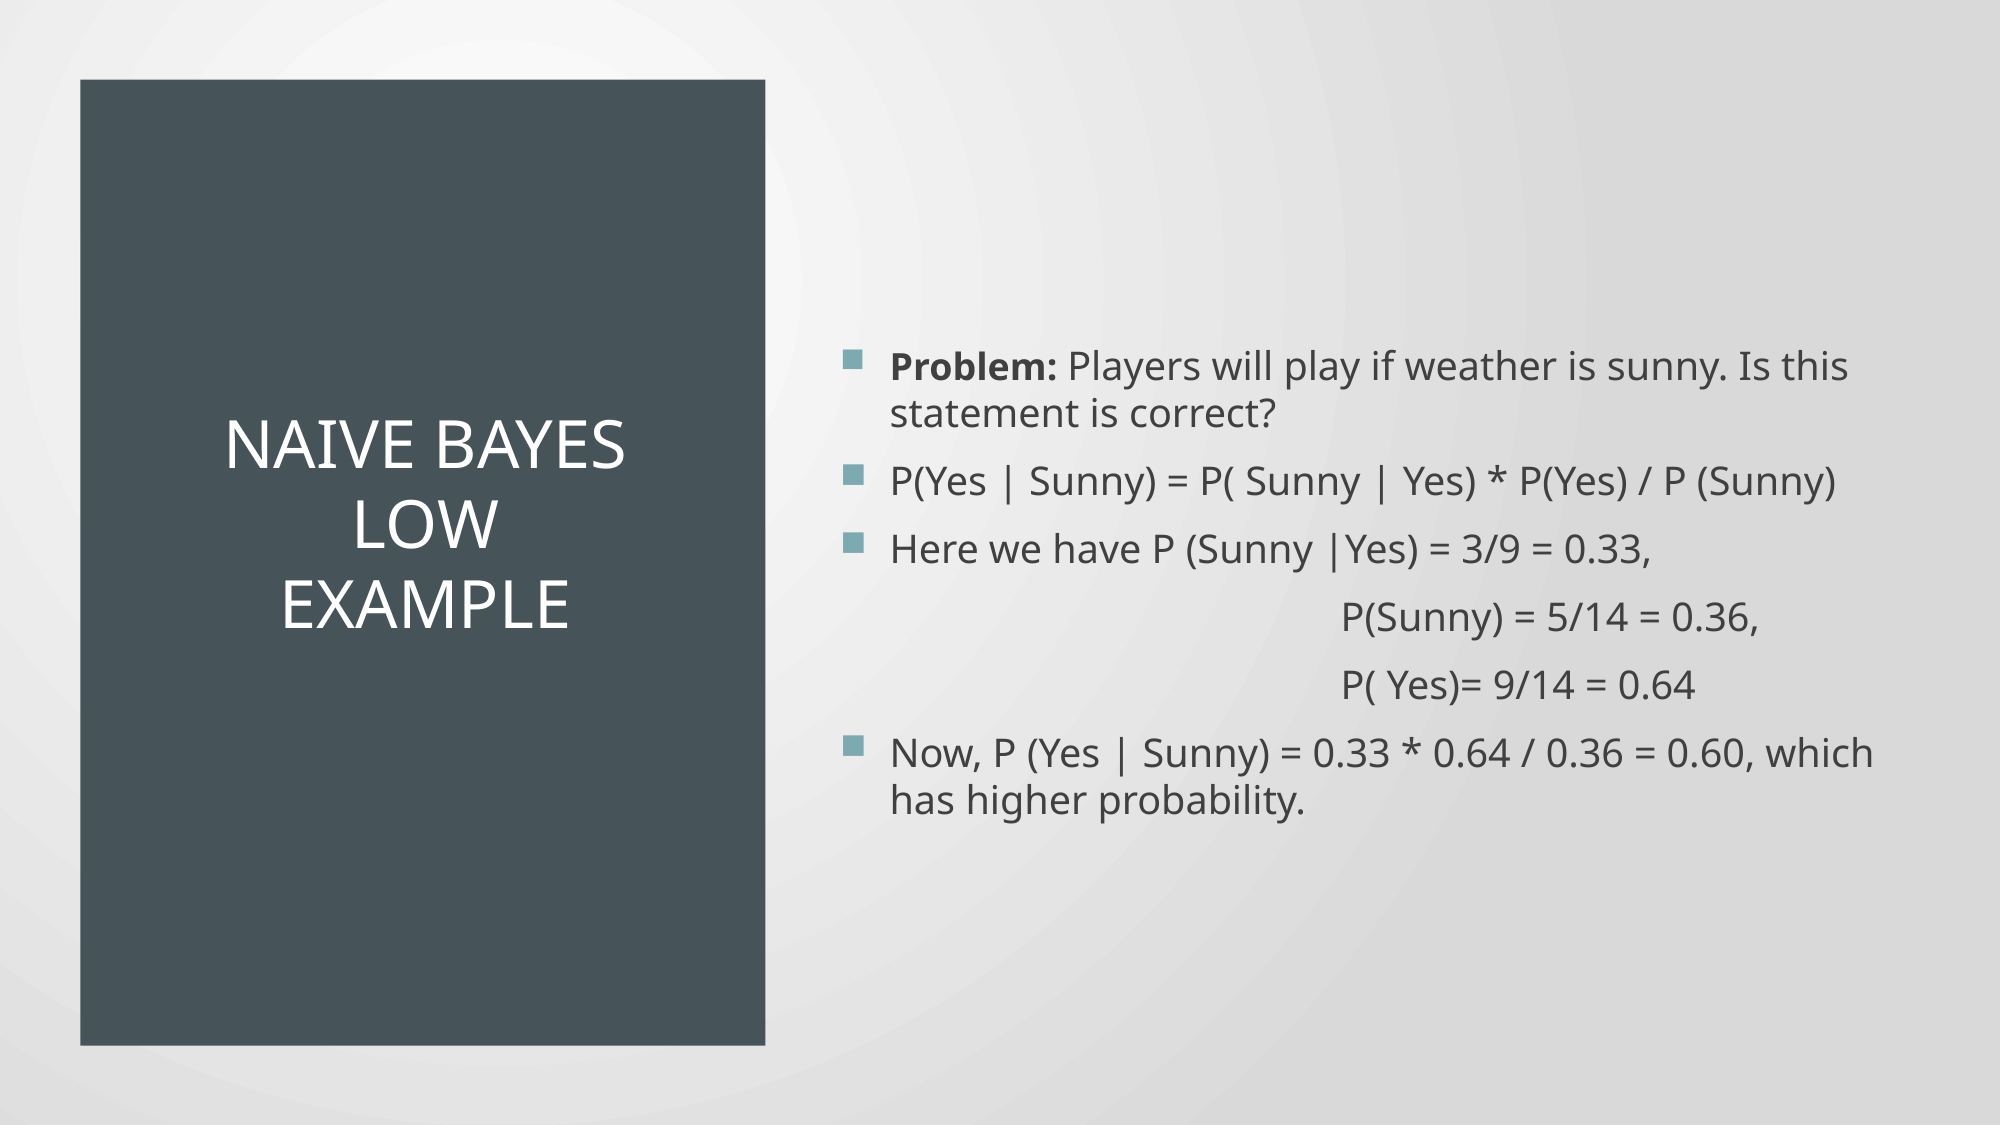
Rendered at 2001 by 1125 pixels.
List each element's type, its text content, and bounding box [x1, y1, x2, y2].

title Naive Bayes Low Example [157, 182, 694, 942]
list Problem: Players will play if weather is sunny. Is this statement is correct? P(Yes | Sunny) = P( Sunny | Yes) * P(Yes) / P (Sunny) Here we have P (Sunny |Yes) = 3/9 = 0.33, P(Sunny) = 5/14 = 0.36, P( Yes)= 9/14 = 0.64 Now, P (Yes | Sunny) = 0.33 * 0.64 / 0.36 = 0.60, which has higher probability. [824, 182, 1905, 981]
text_box [0, 0, 2000, 1125]
text_box [79, 78, 767, 1047]
